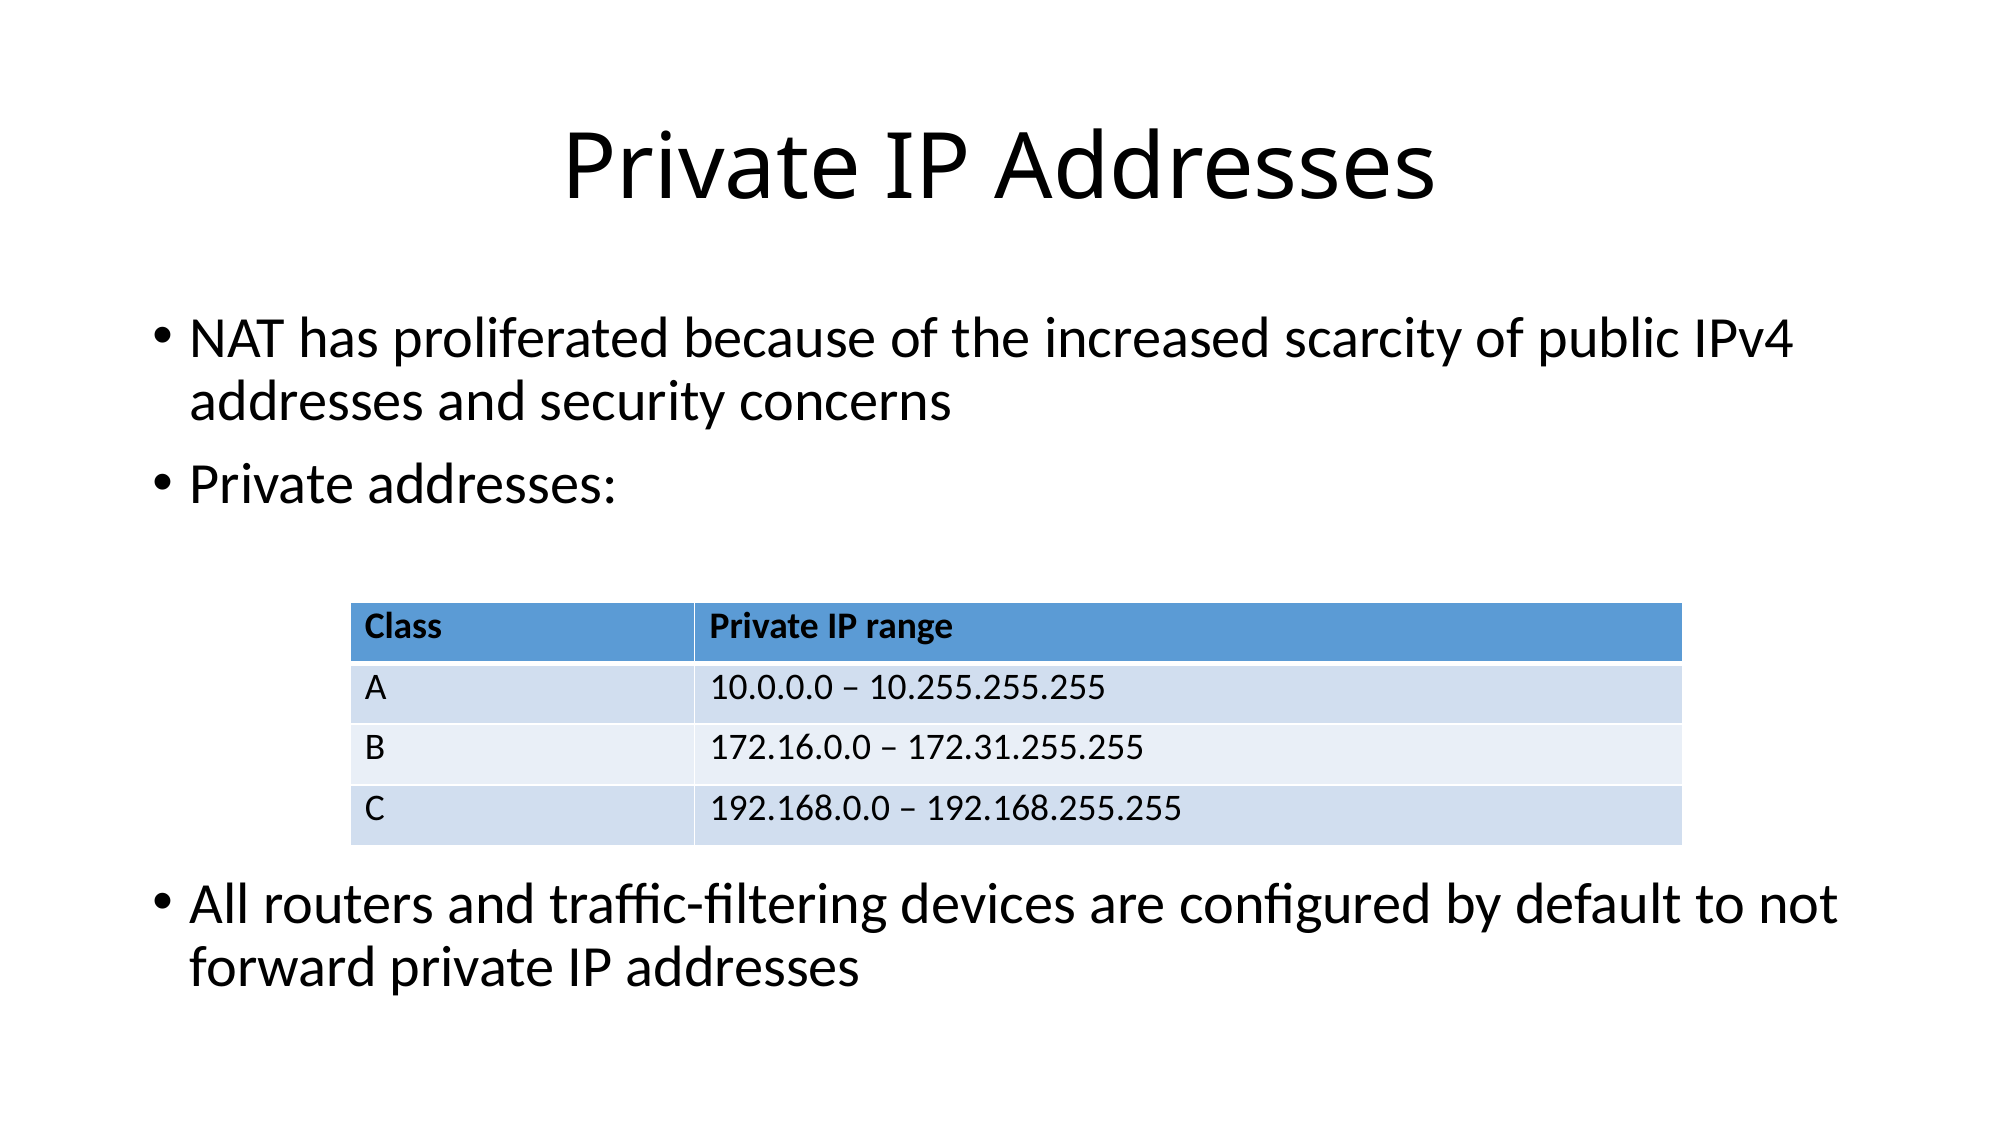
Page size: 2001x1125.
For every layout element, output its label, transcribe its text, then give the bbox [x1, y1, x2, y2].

table_cell 10.0.0.0 – 10.255.255.255 [695, 666, 1682, 723]
table_cell 192.168.0.0 – 192.168.255.255 [695, 786, 1682, 845]
table_header Private IP range [695, 603, 1682, 661]
list NAT has proliferated because of the increased scarcity of public IPv4 addresses and security concerns Private addresses: All routers and traffic-filtering devices are configured by default to not forward private IP addresses [137, 299, 1863, 1014]
table_header Class [351, 603, 694, 661]
table_cell A [351, 666, 694, 723]
table_cell C [351, 786, 694, 845]
title Private IP Addresses [137, 59, 1863, 278]
table_cell 172.16.0.0 – 172.31.255.255 [695, 725, 1682, 784]
table_cell B [351, 725, 694, 784]
